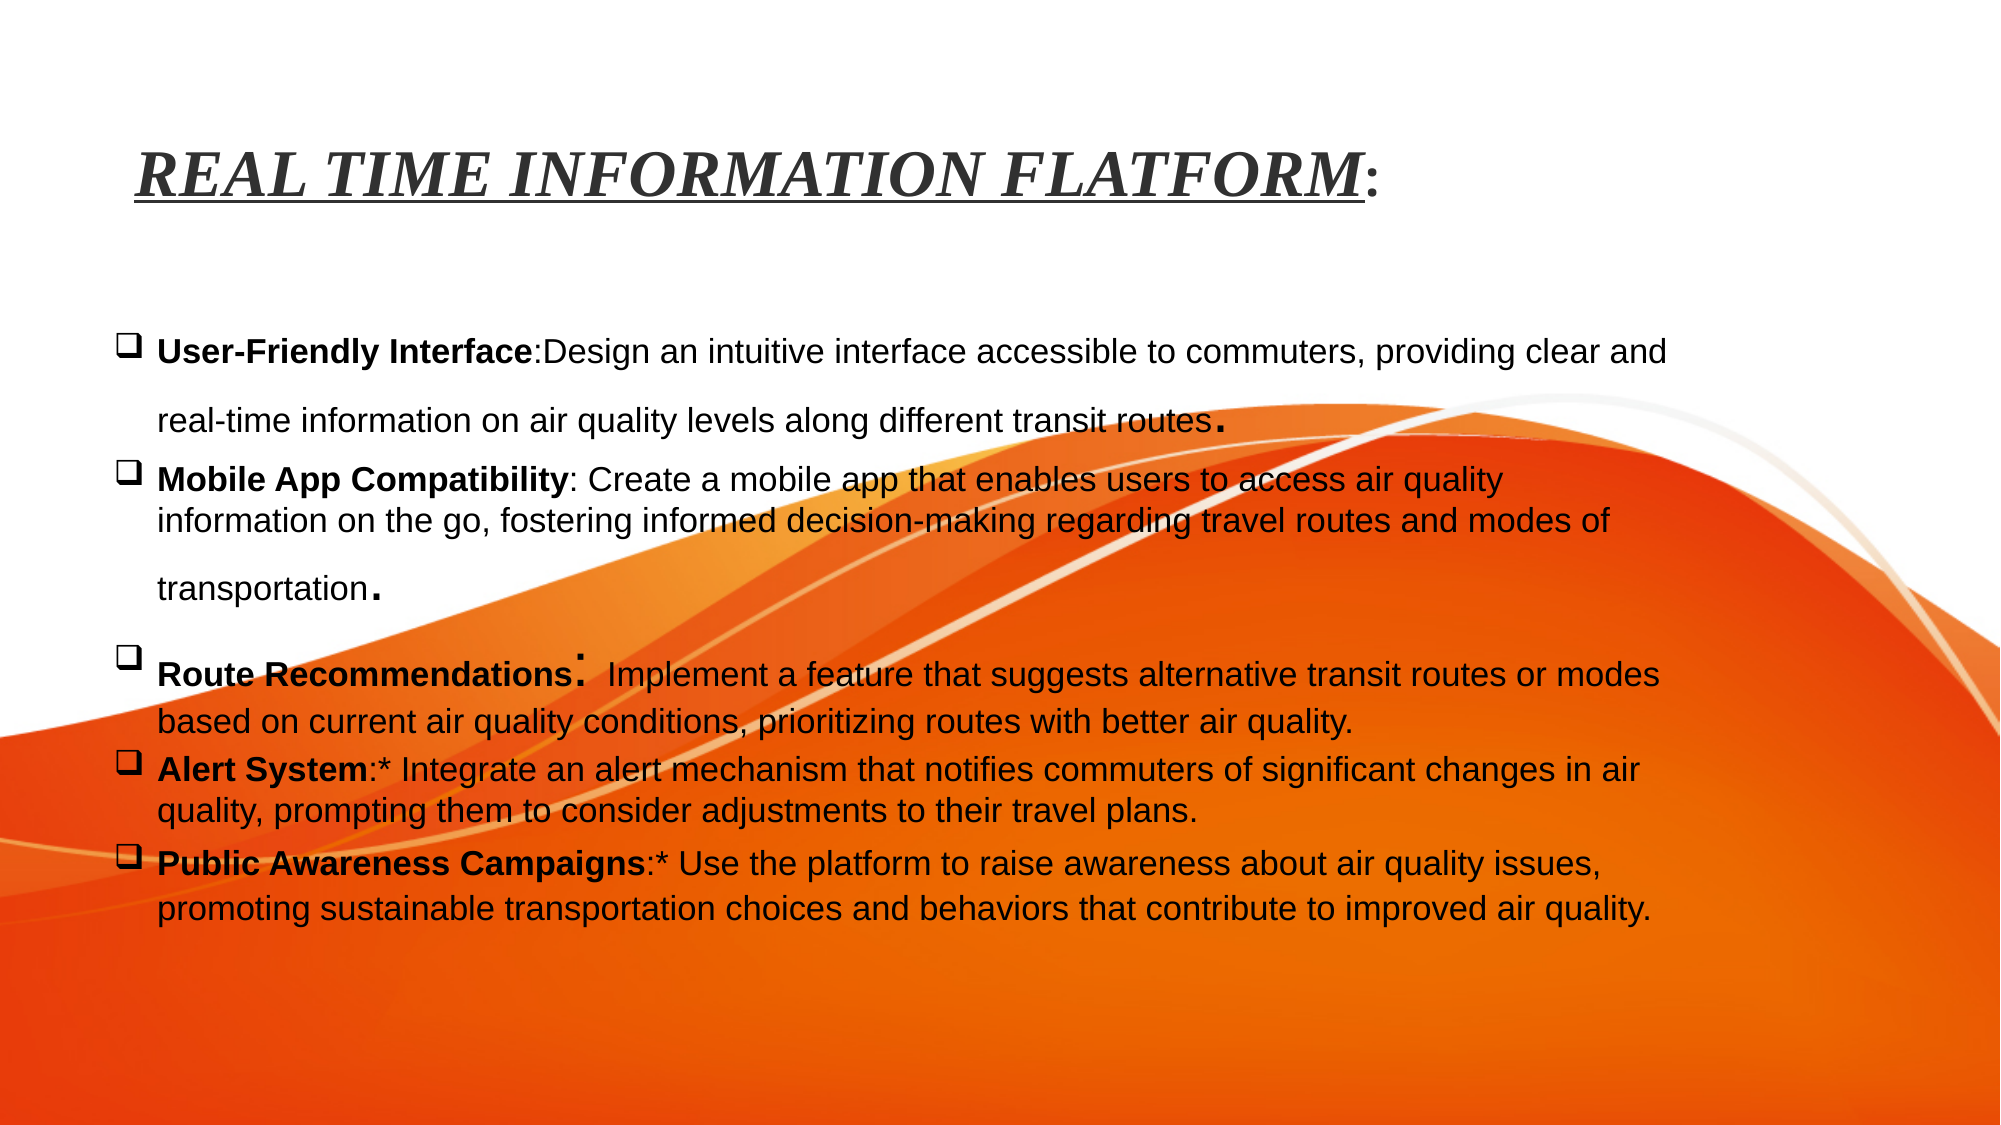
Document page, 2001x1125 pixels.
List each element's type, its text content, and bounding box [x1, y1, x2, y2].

subtitle User-Friendly Interface:Design an intuitive interface accessible to commuters, providing clear and real-time information on air quality levels along different transit routes. Mobile App Compatibility: Create a mobile app that enables users to access air quality information on the go, fostering informed decision-making regarding travel routes and modes of transportation. Route Recommendations: Implement a feature that suggests alternative transit routes or modes based on current air quality conditions, prioritizing routes with better air quality. Alert System:* Integrate an alert mechanism that notifies commuters of significant changes in air quality, prompting them to consider adjustments to their travel plans. Public Awareness Campaigns:* Use the platform to raise awareness about air quality issues, promoting sustainable transportation choices and behaviors that contribute to improved air quality. [98, 321, 1687, 1004]
title REAL TIME INFORMATION FLATFORM: [28, 95, 1509, 244]
picture [0, 42, 2000, 1125]
